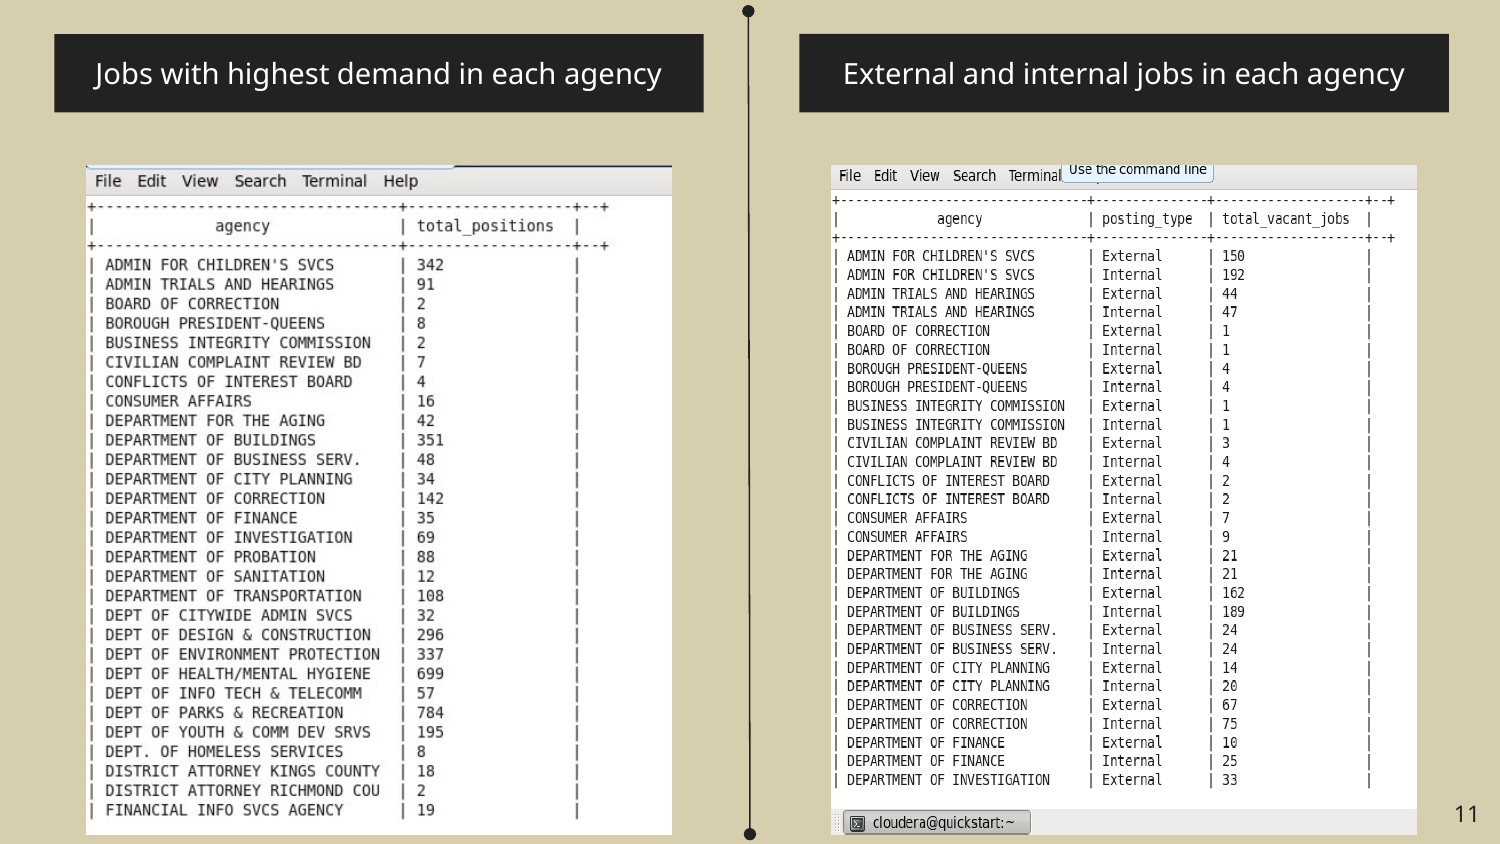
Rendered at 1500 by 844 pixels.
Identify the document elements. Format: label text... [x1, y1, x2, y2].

text_box External and internal jobs in each agency [799, 33, 1449, 113]
title Jobs with highest demand in each agency [54, 34, 704, 113]
picture [831, 164, 1417, 835]
slide_number ‹#› [1436, 784, 1499, 835]
picture [86, 164, 672, 835]
